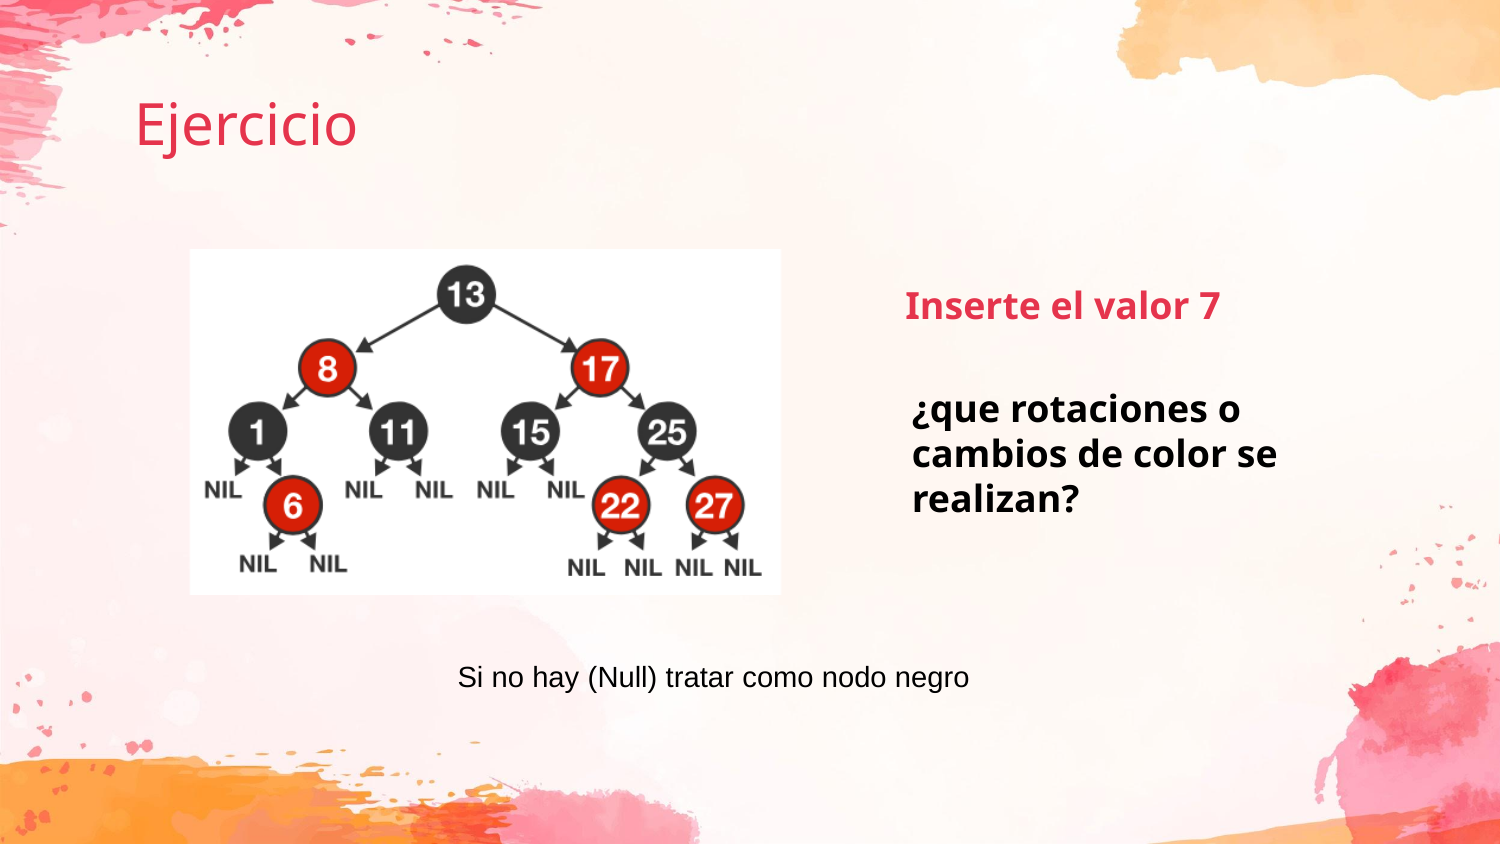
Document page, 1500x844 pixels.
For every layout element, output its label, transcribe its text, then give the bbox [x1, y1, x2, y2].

picture [0, 0, 1500, 844]
text_box Si no hay (Null) tratar como nodo negro [442, 650, 986, 701]
title Ejercicio [119, 71, 504, 166]
text_box Inserte el valor 7 [855, 267, 1272, 330]
text_box ¿que rotaciones o cambios de color se realizan? [896, 370, 1401, 595]
